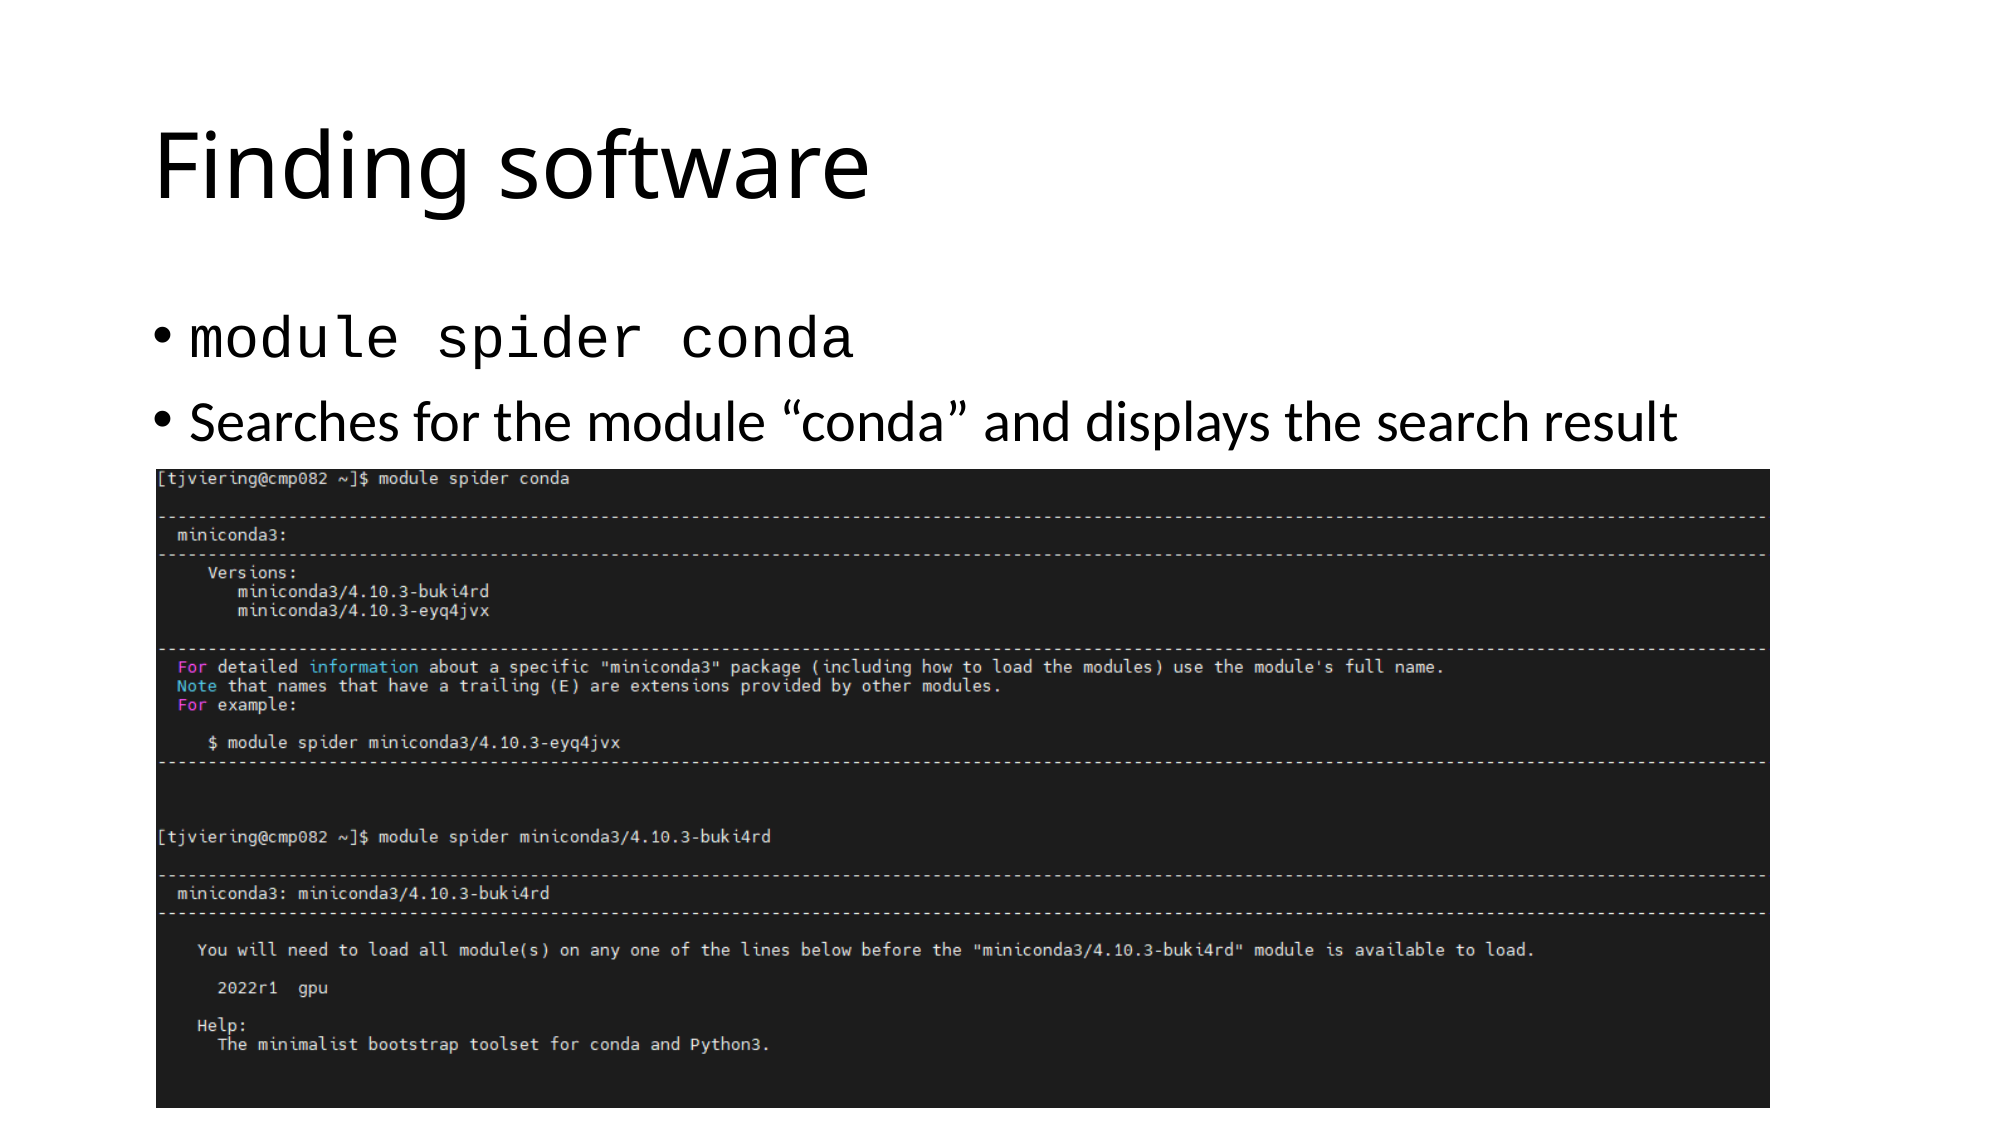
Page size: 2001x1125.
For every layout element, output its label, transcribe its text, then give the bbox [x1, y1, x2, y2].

list module spider conda Searches for the module “conda” and displays the search result [137, 299, 1863, 1014]
picture [156, 469, 1770, 1108]
title Finding software [137, 59, 1863, 278]
